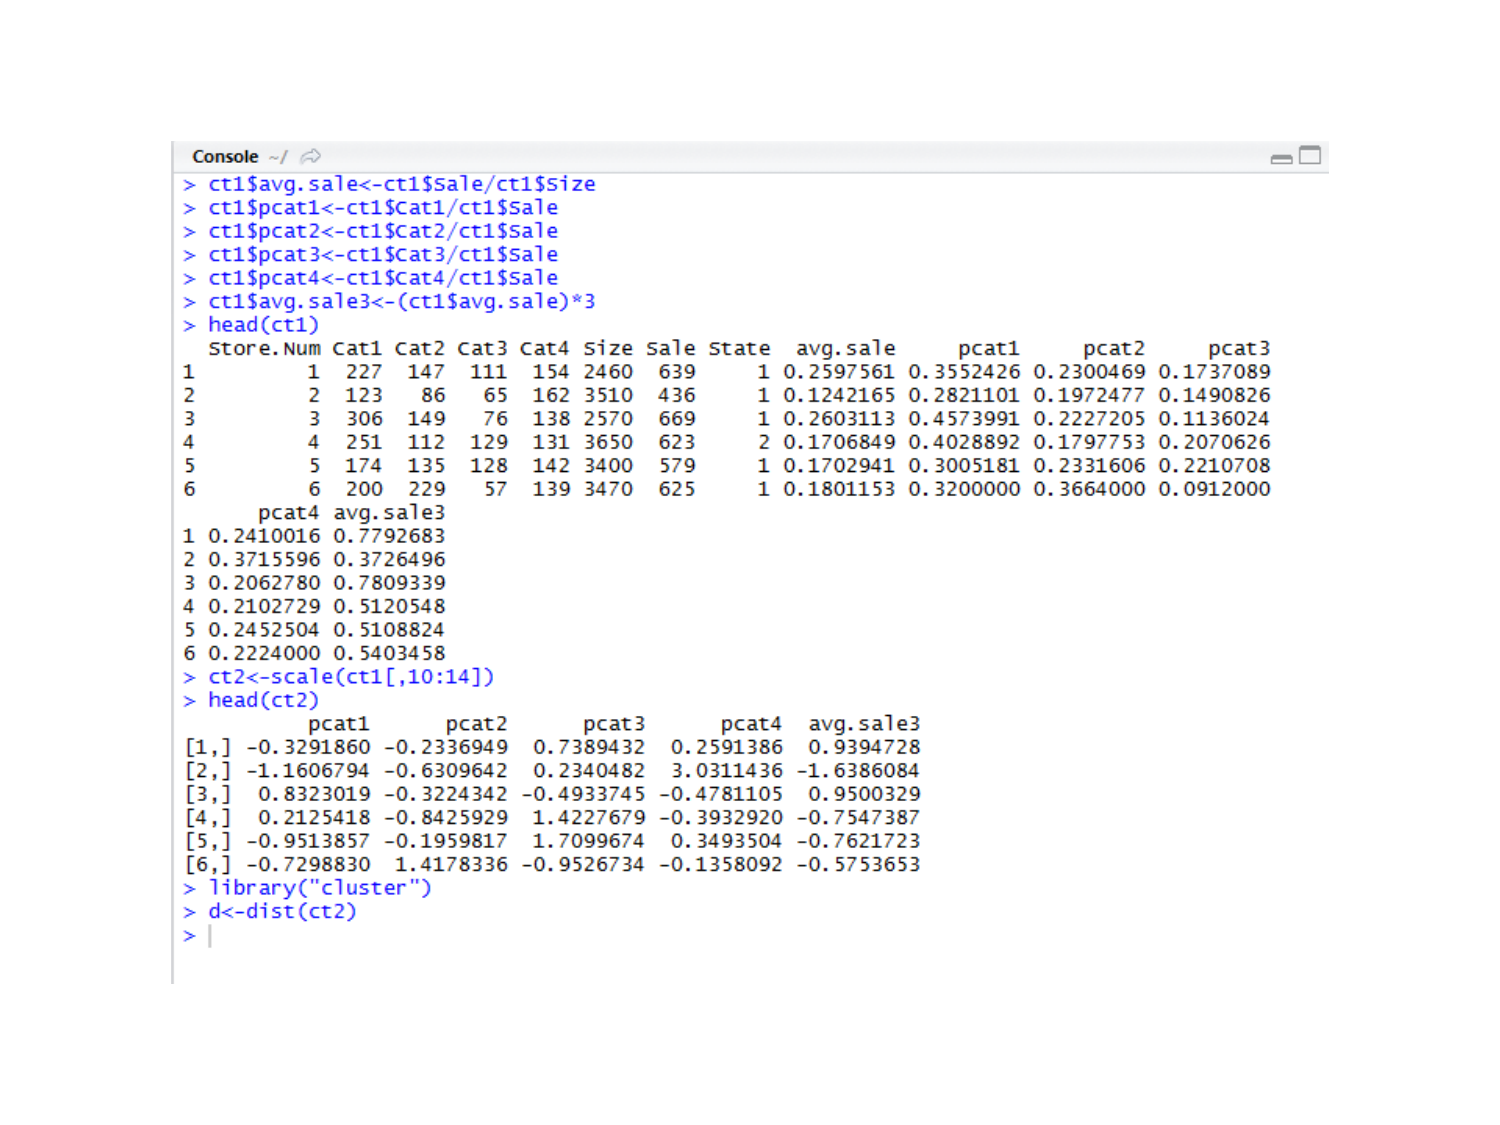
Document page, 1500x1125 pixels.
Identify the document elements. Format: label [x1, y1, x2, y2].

picture [170, 141, 1330, 984]
